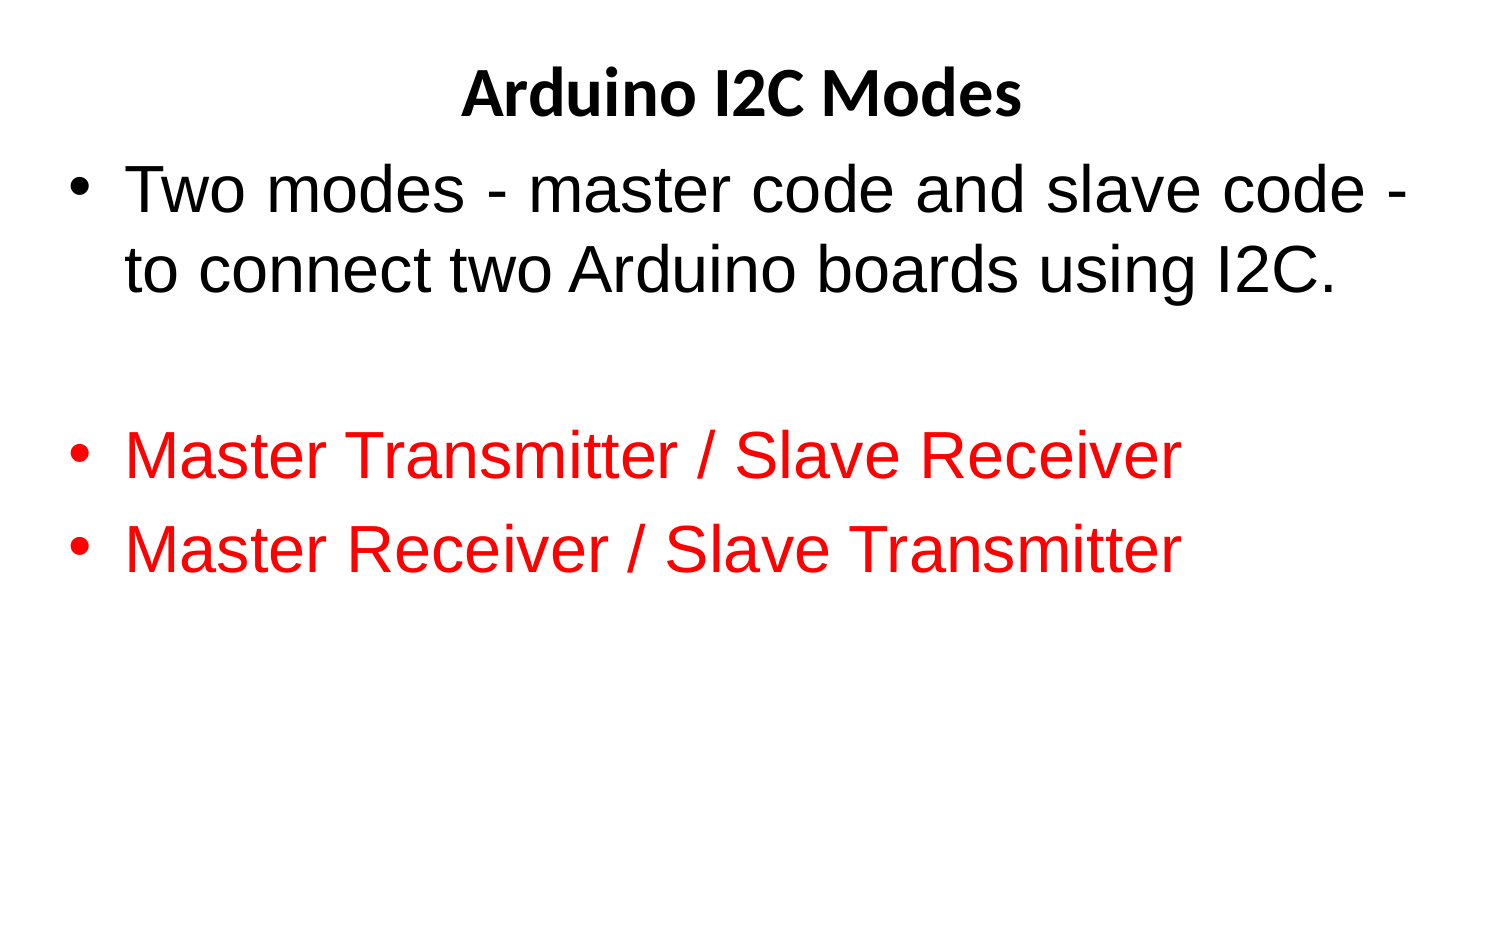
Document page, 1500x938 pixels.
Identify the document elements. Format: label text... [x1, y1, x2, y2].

list Two modes - master code and slave code - to connect two Arduino boards using I2C. Master Transmitter / Slave Receiver Master Receiver / Slave Transmitter [53, 138, 1425, 894]
title Arduino I2C Modes [75, 37, 1425, 138]
